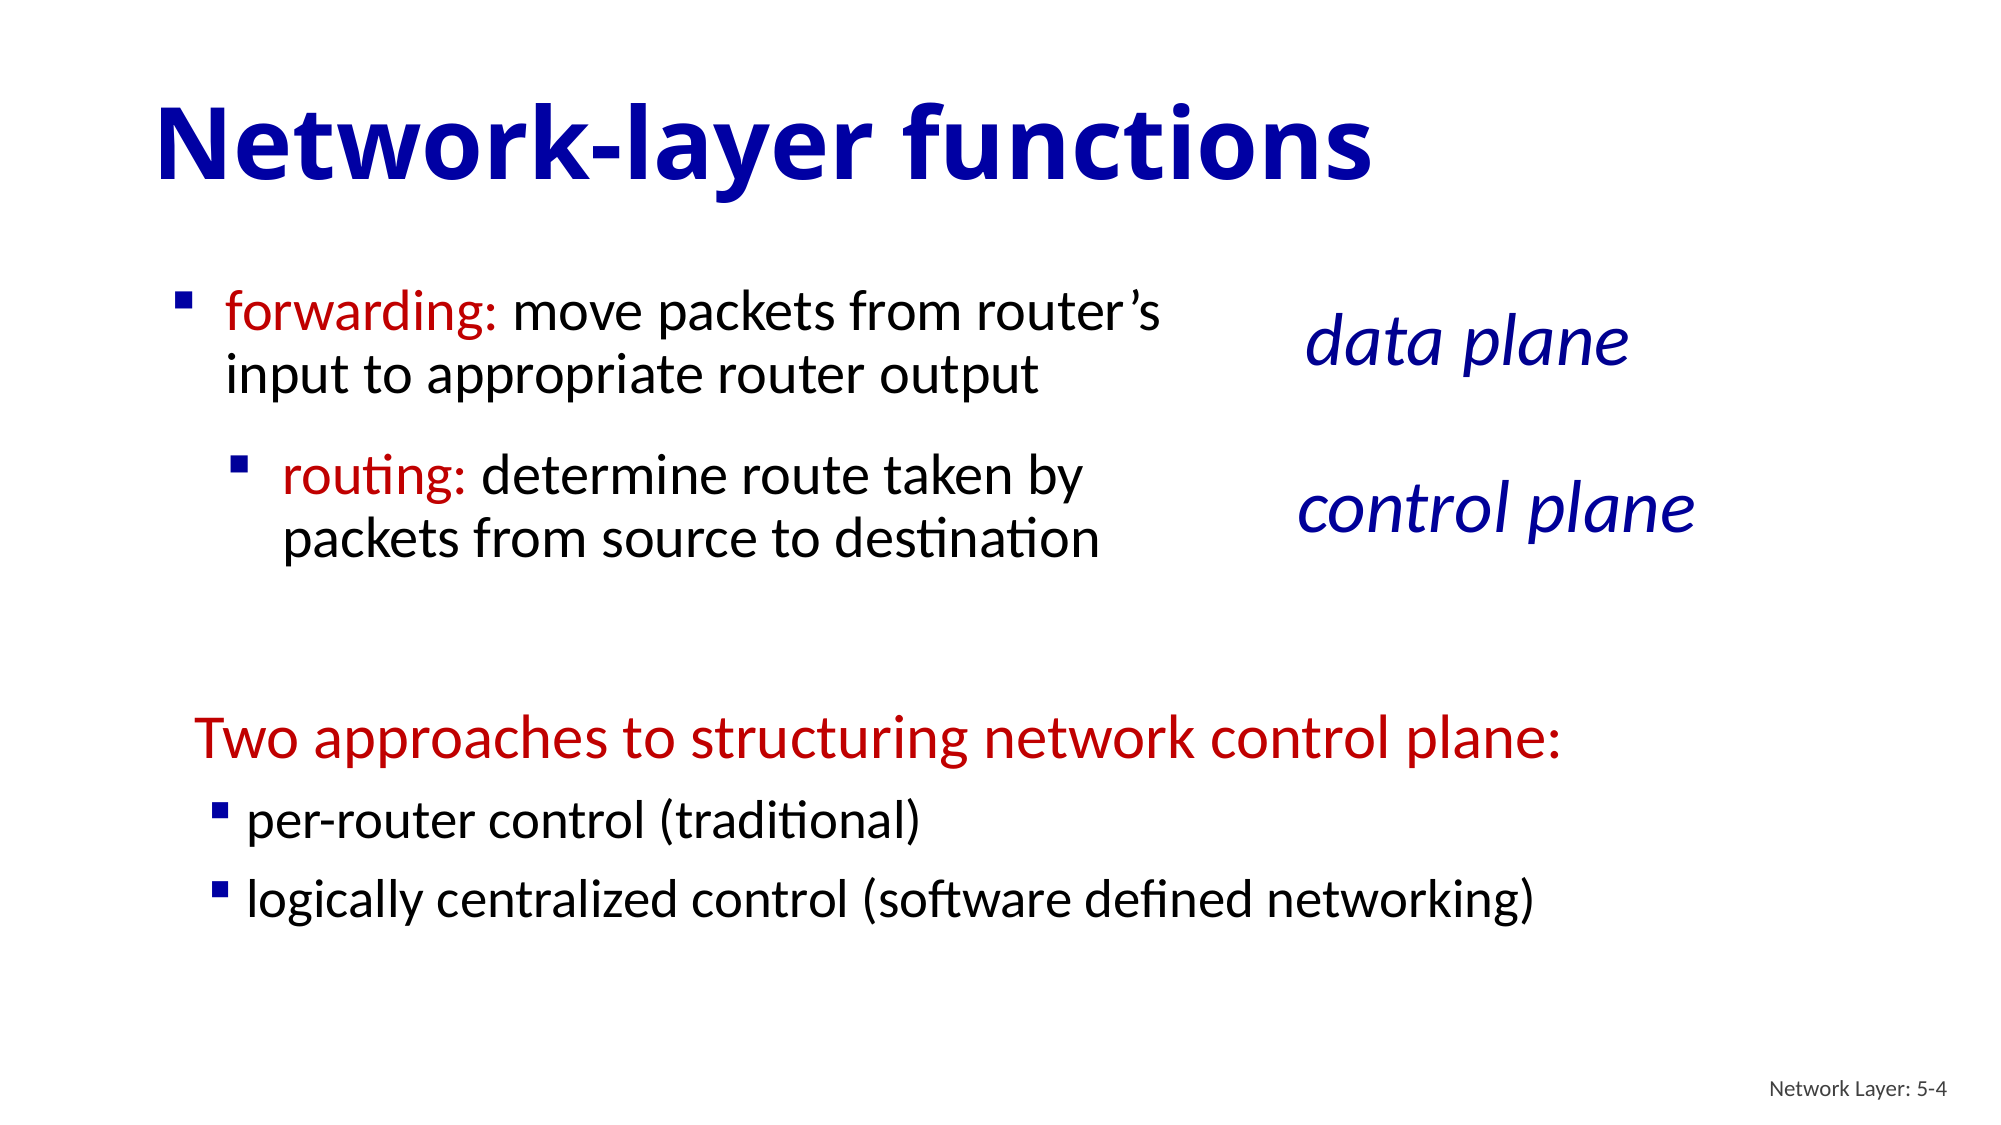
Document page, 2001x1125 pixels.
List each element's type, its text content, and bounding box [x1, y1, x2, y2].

title Network-layer functions [137, 74, 1863, 221]
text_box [134, 272, 1764, 424]
slide_number Network Layer: 5-4 [1512, 1056, 1963, 1117]
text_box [210, 436, 1823, 588]
list Two approaches to structuring network control plane: per-router control (traditional) logically centralized control (software defined networking) [159, 696, 1885, 939]
